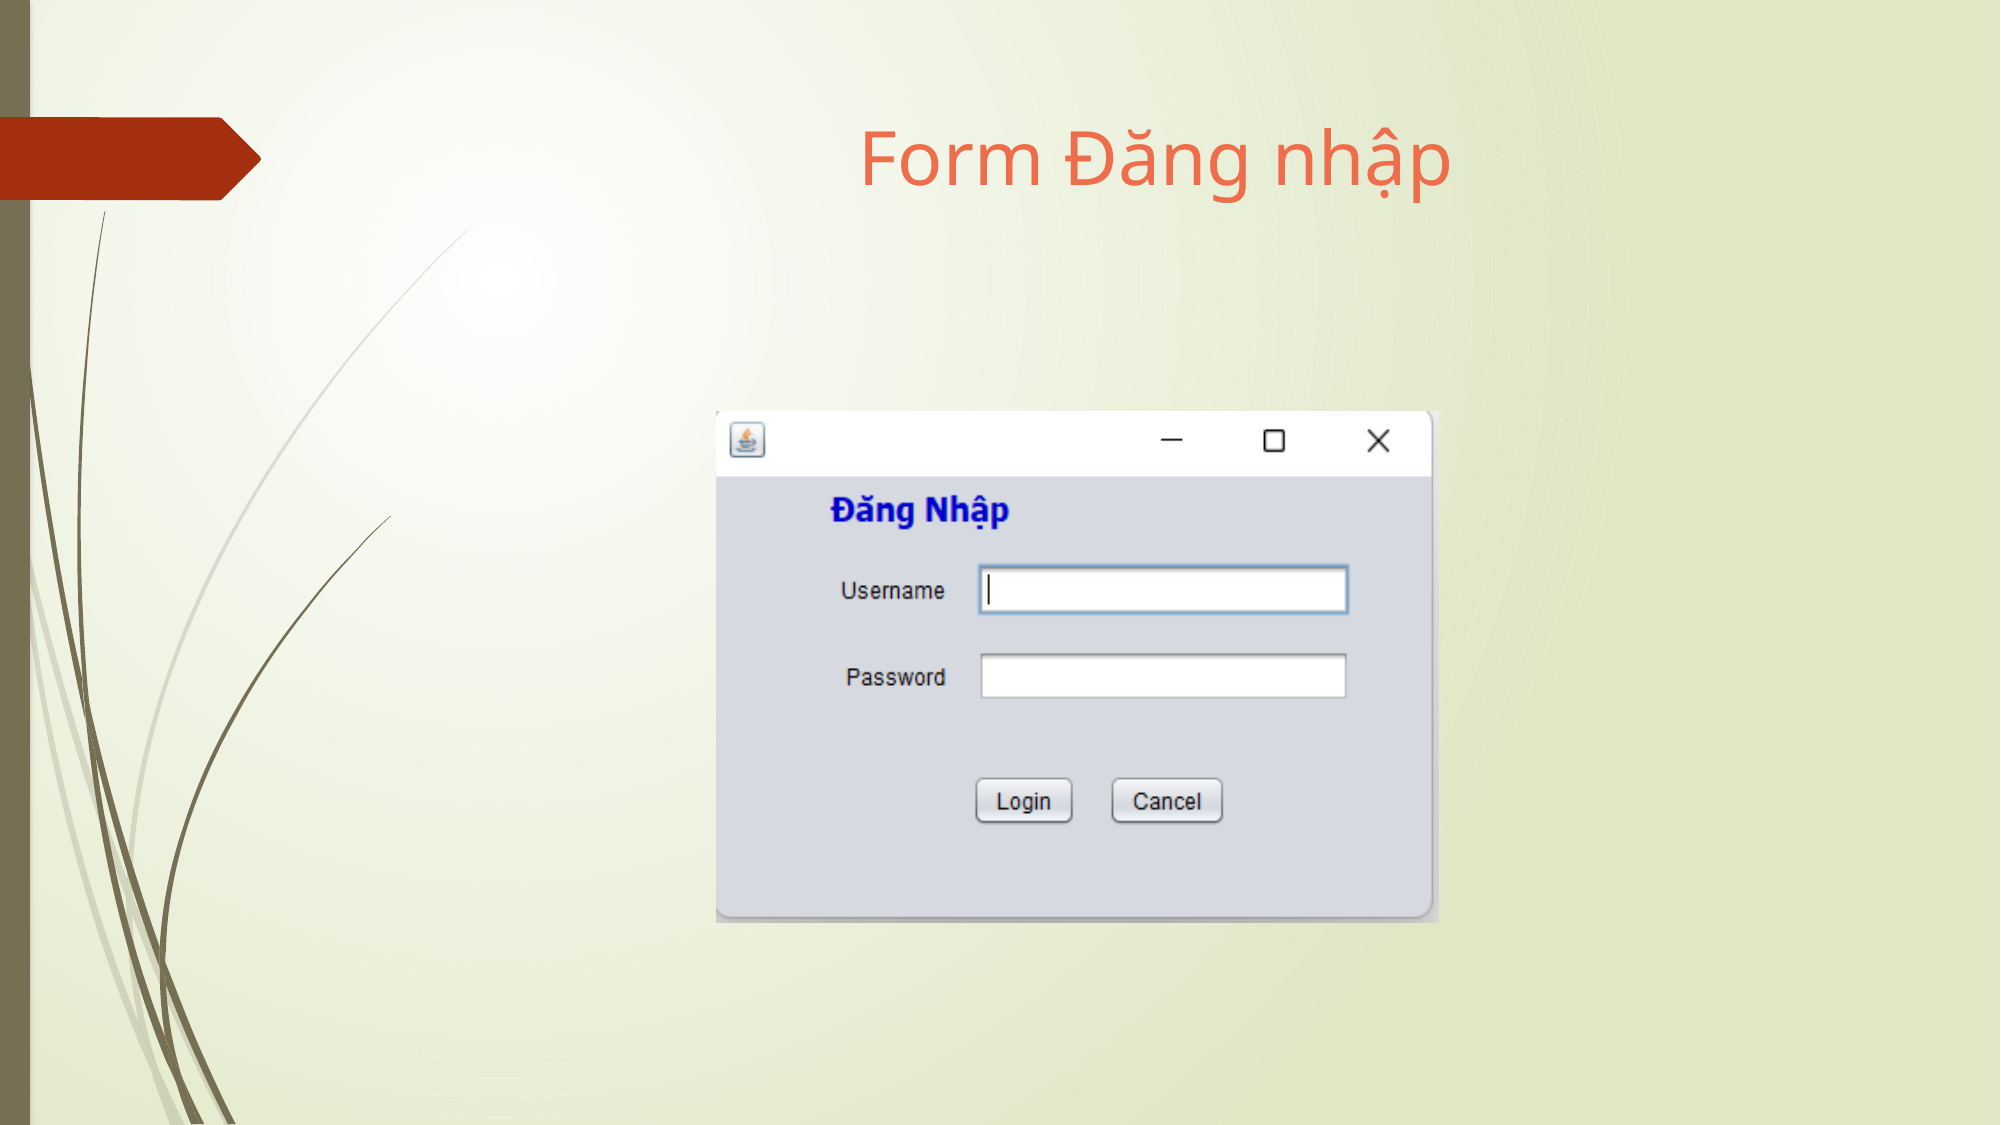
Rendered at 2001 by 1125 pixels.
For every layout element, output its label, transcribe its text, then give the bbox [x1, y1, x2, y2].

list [716, 411, 1440, 924]
title Form Đăng nhập [425, 102, 1888, 313]
